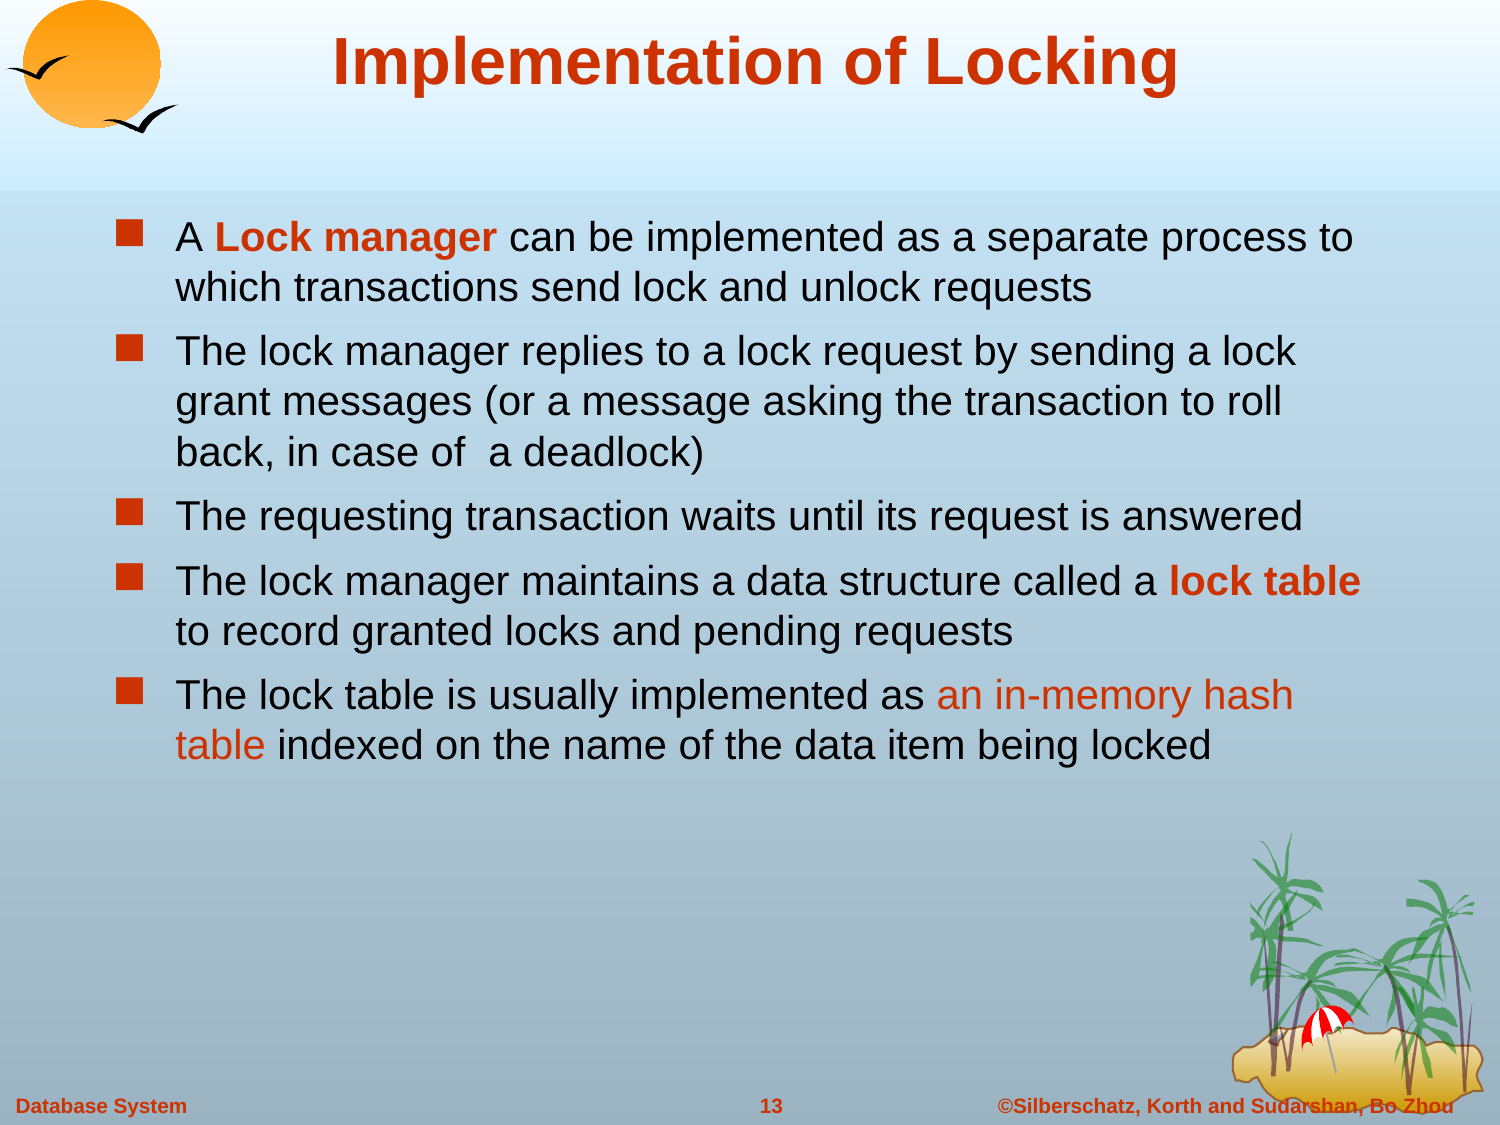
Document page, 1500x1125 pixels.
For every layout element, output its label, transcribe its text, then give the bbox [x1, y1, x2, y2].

title Implementation of Locking [112, 5, 1402, 105]
list A Lock manager can be implemented as a separate process to which transactions send lock and unlock requests The lock manager replies to a lock request by sending a lock grant messages (or a message asking the transaction to roll back, in case of a deadlock) The requesting transaction waits until its request is answered The lock manager maintains a data structure called a lock table to record granted locks and pending requests The lock table is usually implemented as an in-memory hash table indexed on the name of the data item being locked [104, 202, 1384, 880]
